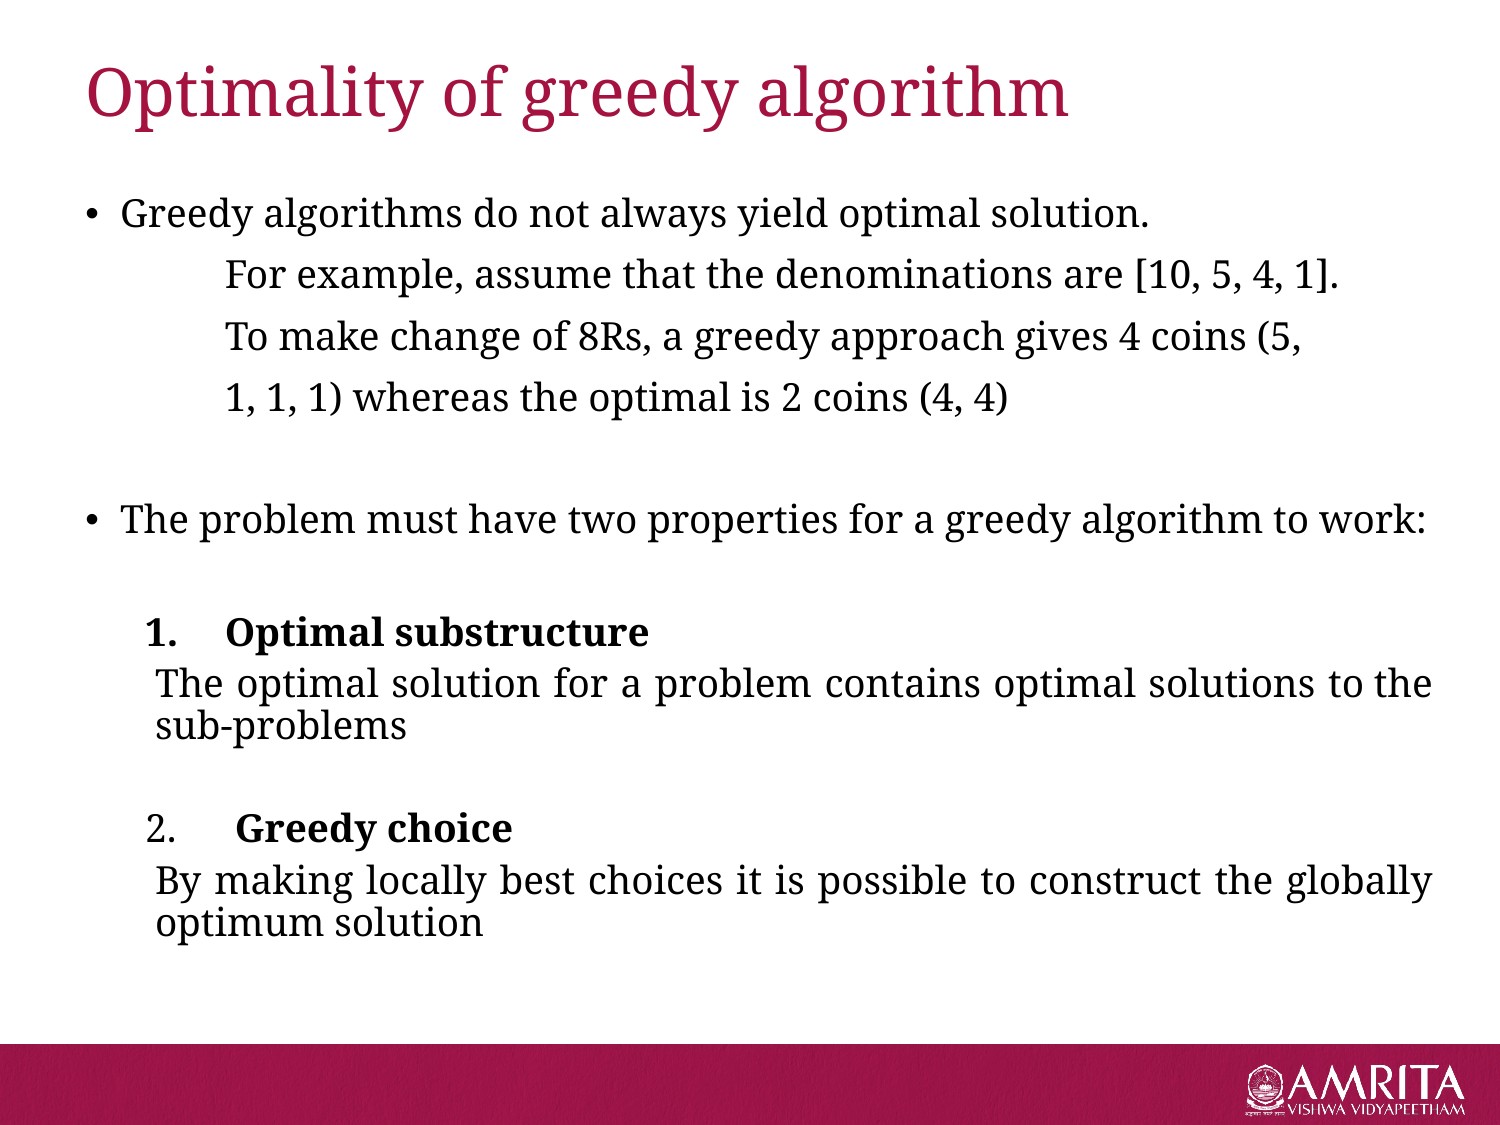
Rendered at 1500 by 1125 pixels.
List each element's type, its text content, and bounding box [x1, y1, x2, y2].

picture [0, 1044, 1500, 1125]
list Greedy algorithms do not always yield optimal solution. For example, assume that the denominations are [10, 5, 4, 1]. To make change of 8Rs, a greedy approach gives 4 coins (5, 1, 1, 1) whereas the optimal is 2 coins (4, 4) The problem must have two properties for a greedy algorithm to work: Optimal substructure The optimal solution for a problem contains optimal solutions to the sub-problems Greedy choice By making locally best choices it is possible to construct the globally optimum solution [70, 186, 1450, 992]
title Optimality of greedy algorithm [70, 57, 1450, 134]
